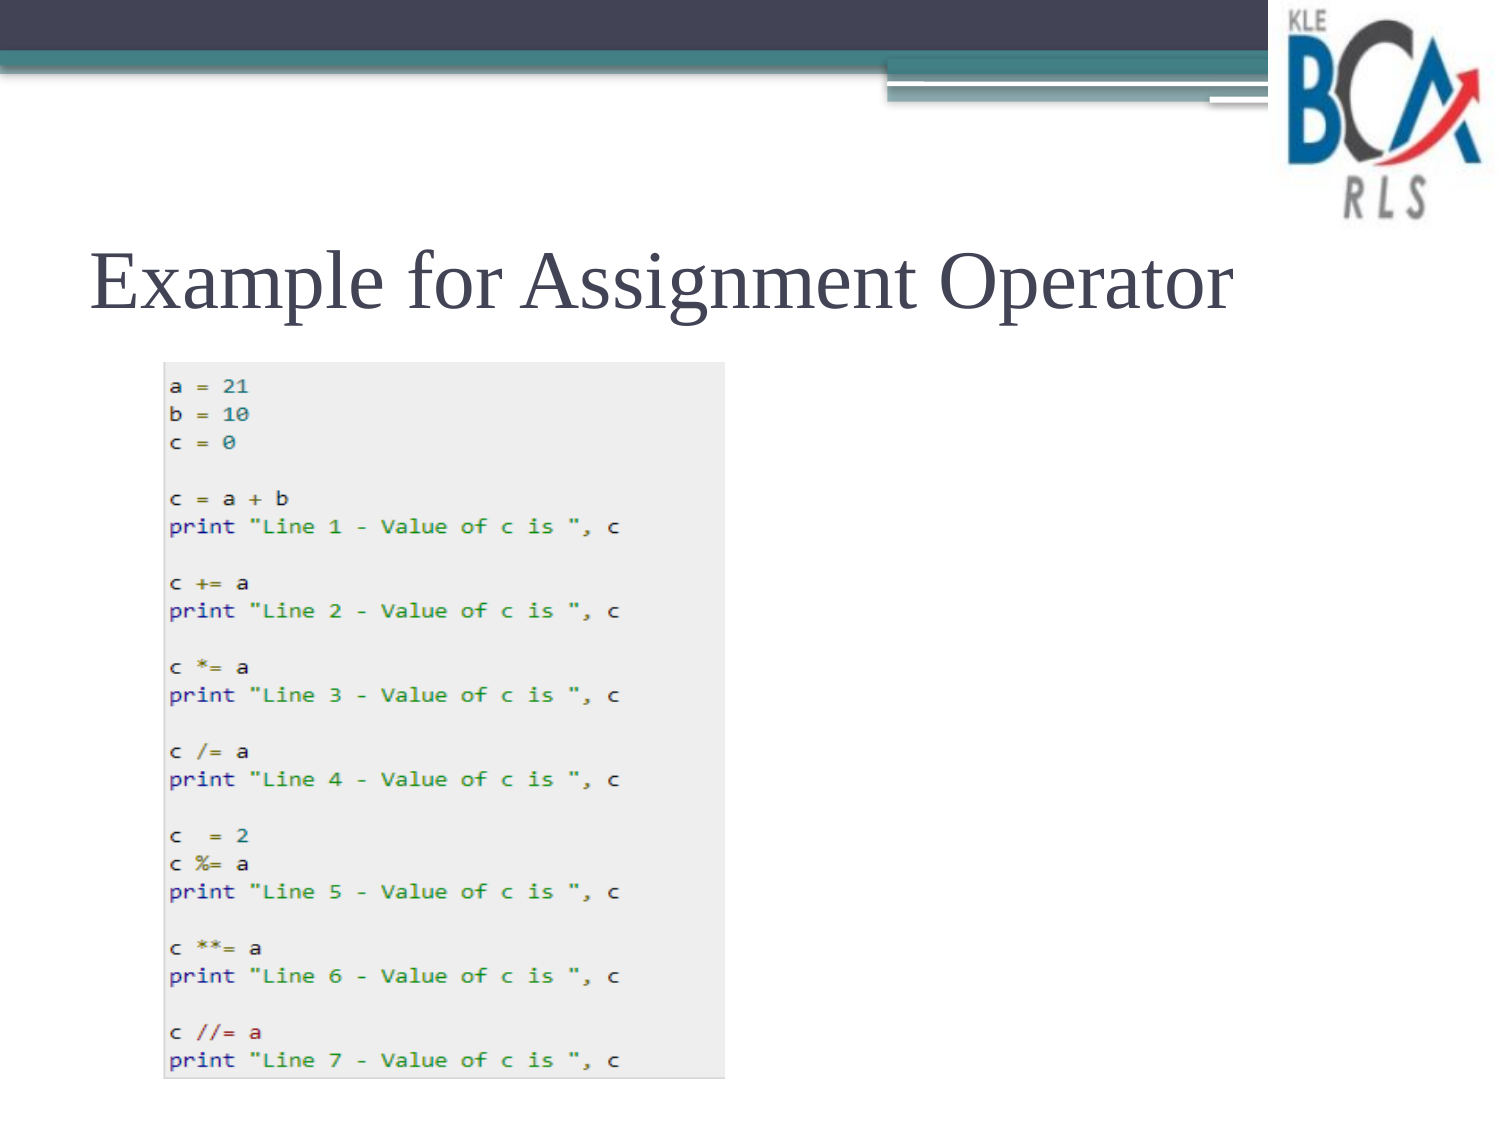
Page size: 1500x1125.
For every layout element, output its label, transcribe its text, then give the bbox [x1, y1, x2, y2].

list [162, 362, 726, 1079]
title Example for Assignment Operator [75, 187, 1425, 363]
picture [1268, 0, 1500, 238]
